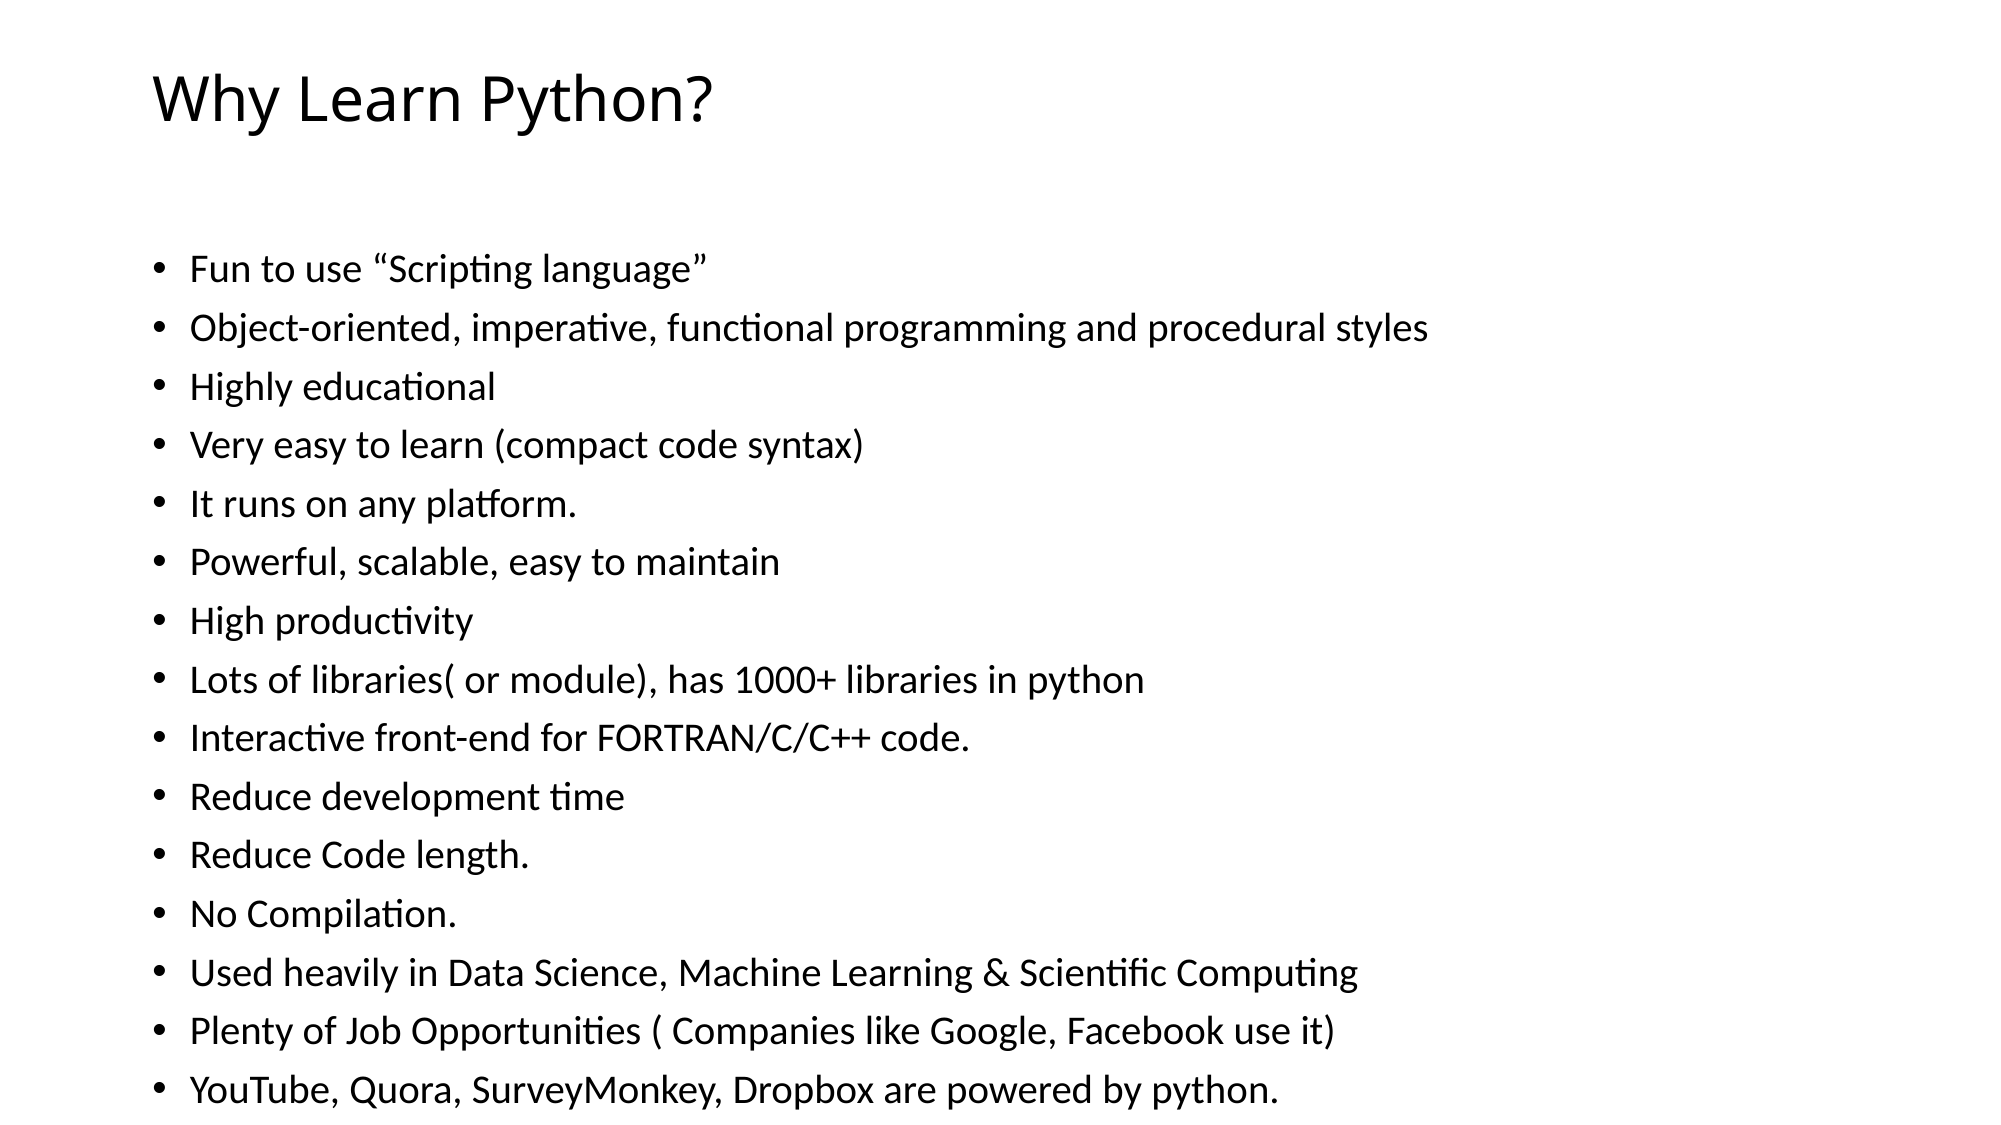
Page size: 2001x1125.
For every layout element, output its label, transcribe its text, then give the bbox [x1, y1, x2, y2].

title Why Learn Python? [137, 59, 1863, 143]
list Fun to use “Scripting language” Object-oriented, imperative, functional programming and procedural styles Highly educational Very easy to learn (compact code syntax) It runs on any platform. Powerful, scalable, easy to maintain High productivity Lots of libraries( or module), has 1000+ libraries in python Interactive front-end for FORTRAN/C/C++ code. Reduce development time Reduce Code length. No Compilation. Used heavily in Data Science, Machine Learning & Scientific Computing Plenty of Job Opportunities ( Companies like Google, Facebook use it) YouTube, Quora, SurveyMonkey, Dropbox are powered by python. [137, 240, 1939, 1125]
